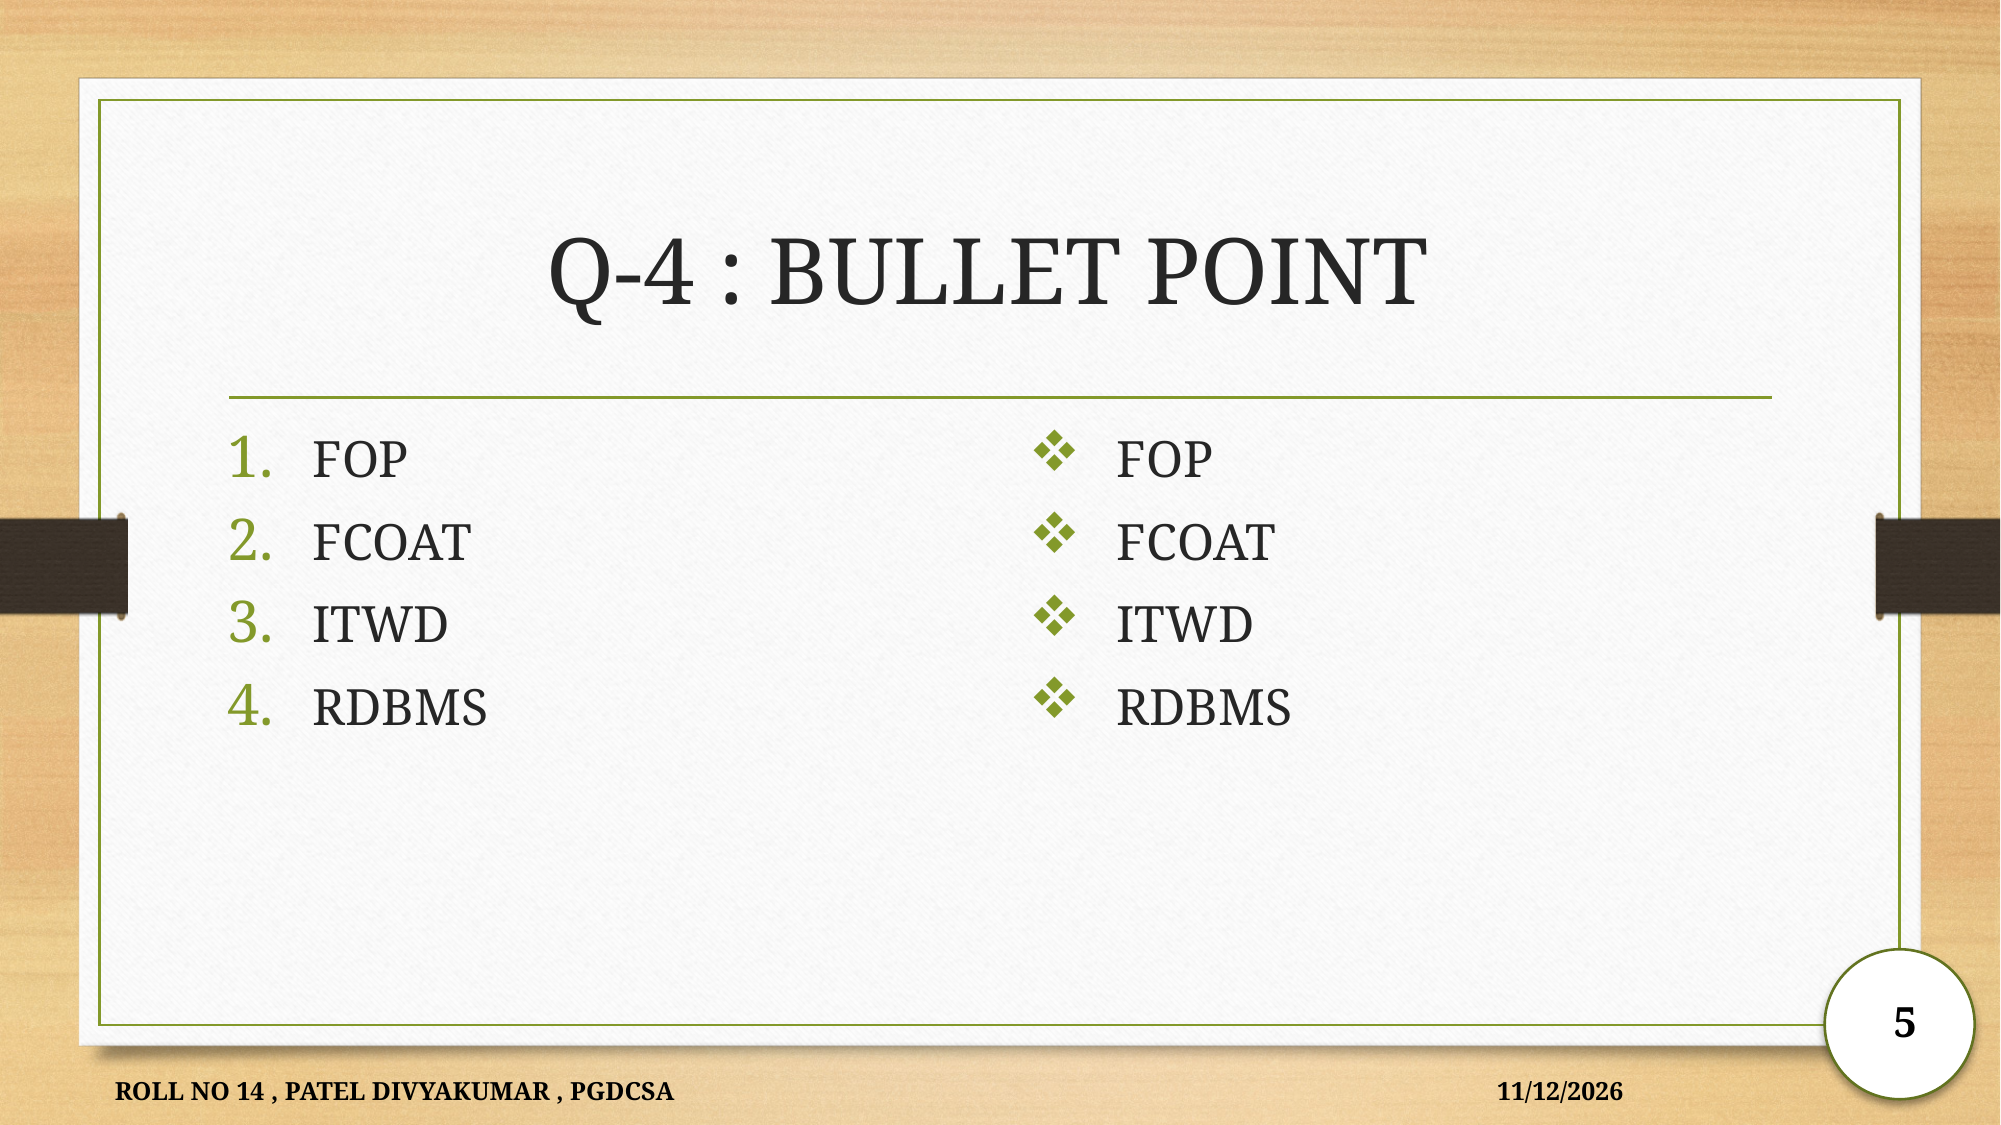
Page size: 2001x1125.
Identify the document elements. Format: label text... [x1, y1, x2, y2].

title Q-4 : BULLET POINT [212, 161, 1788, 375]
picture [0, 0, 2001, 1125]
list FOP FCOAT ITWD RDBMS [1013, 420, 1788, 963]
footer ROLL NO 14 , PATEL DIVYAKUMAR , PGDCSA [99, 1069, 1299, 1116]
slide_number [1376, 1069, 1639, 1116]
slide_number 5 [1842, 1001, 1932, 1048]
list FOP FCOAT ITWD RDBMS [213, 420, 987, 963]
